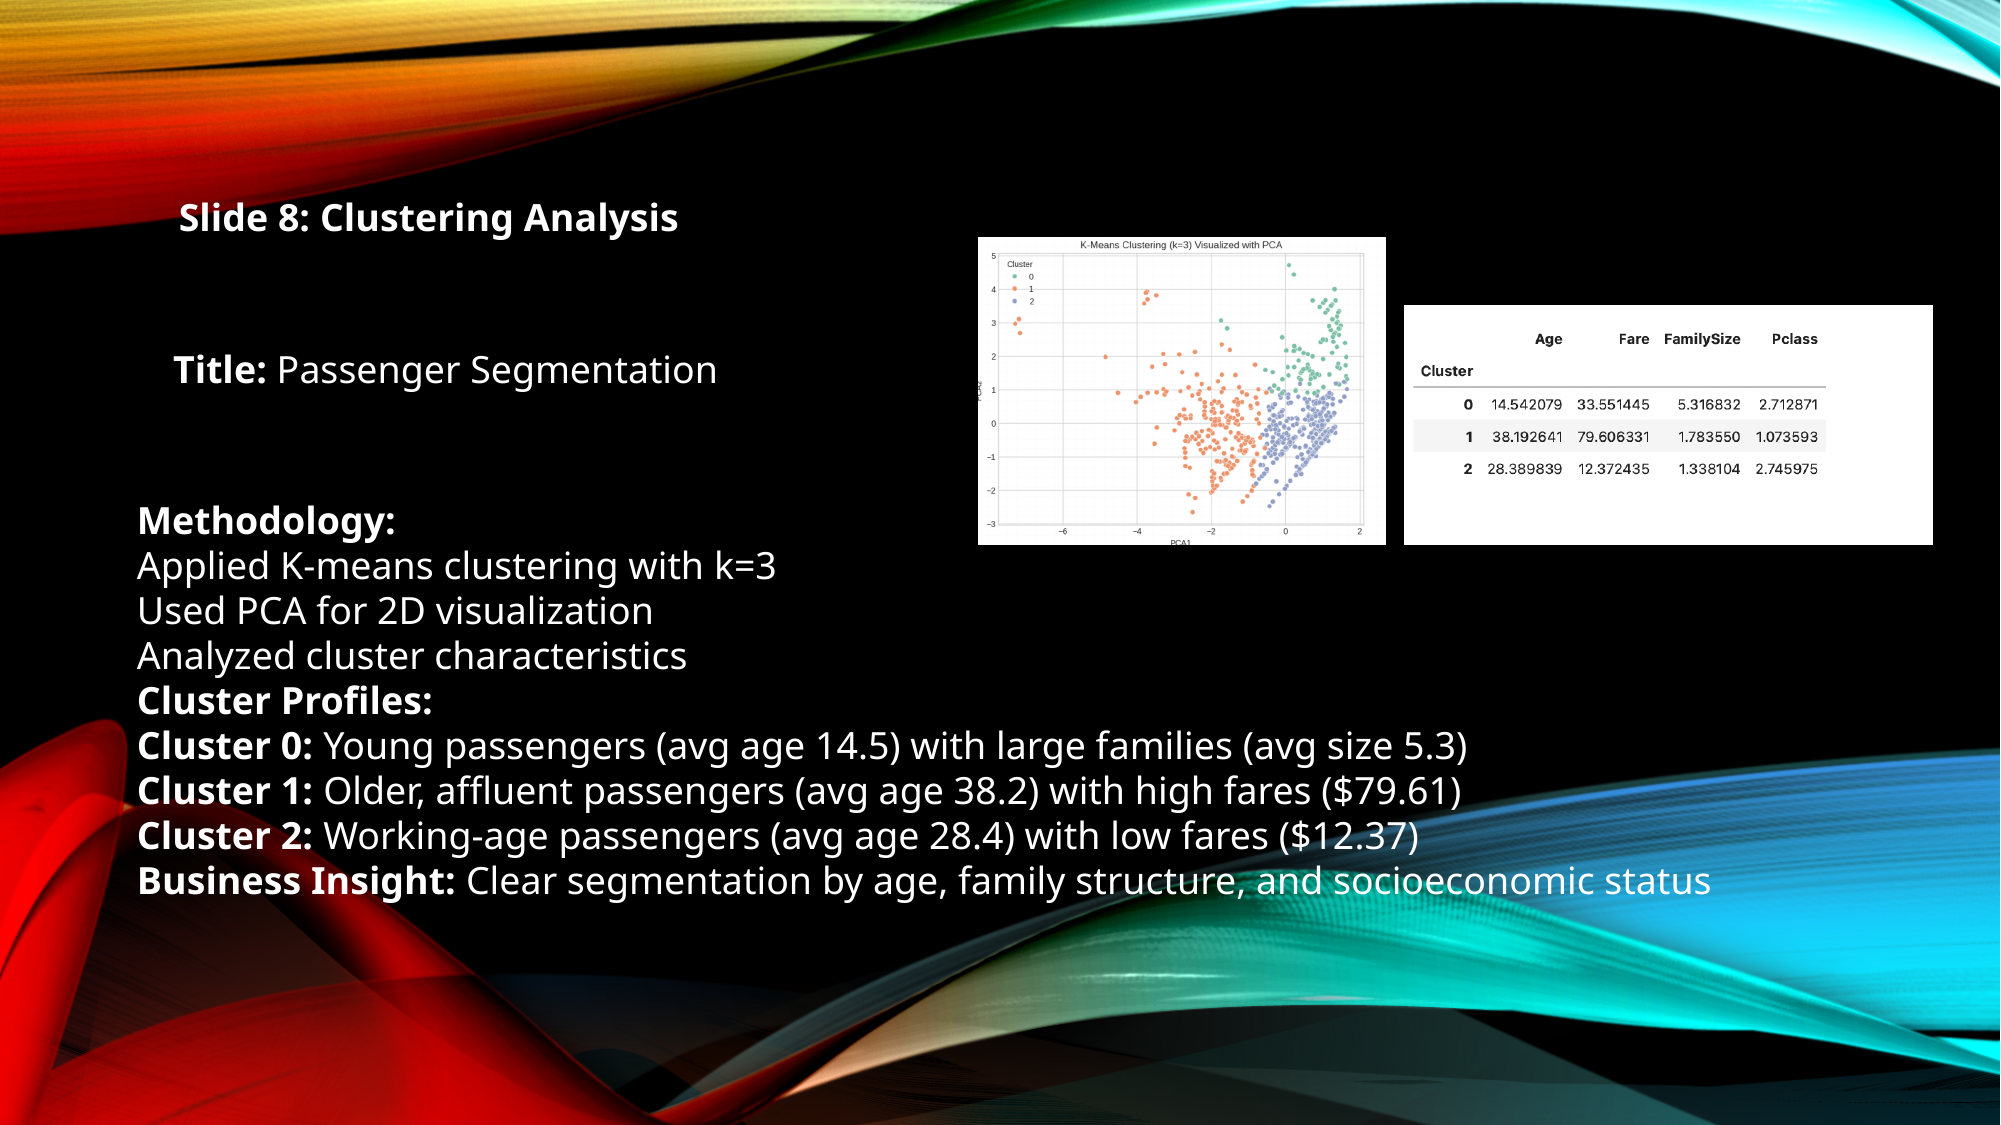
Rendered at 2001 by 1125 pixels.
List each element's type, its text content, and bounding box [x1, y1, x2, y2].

picture [1404, 305, 1933, 546]
text_box Slide 8: Clustering Analysis [164, 186, 695, 292]
picture [0, 0, 2000, 546]
picture [0, 717, 2000, 1125]
text_box Methodology: Applied K-means clustering with k=3 Used PCA for 2D visualization Analyzed cluster characteristics Cluster Profiles: Cluster 0: Young passengers (avg age 14.5) with large families (avg size 5.3) Cluster 1: Older, affluent passengers (avg age 38.2) with high fares ($79.61) Cluster 2: Working-age passengers (avg age 28.4) with low fares ($12.37) Business Insight: Clear segmentation by age, family structure, and socioeconomic status [122, 489, 1728, 910]
text_box Title: Passenger Segmentation [158, 338, 734, 443]
